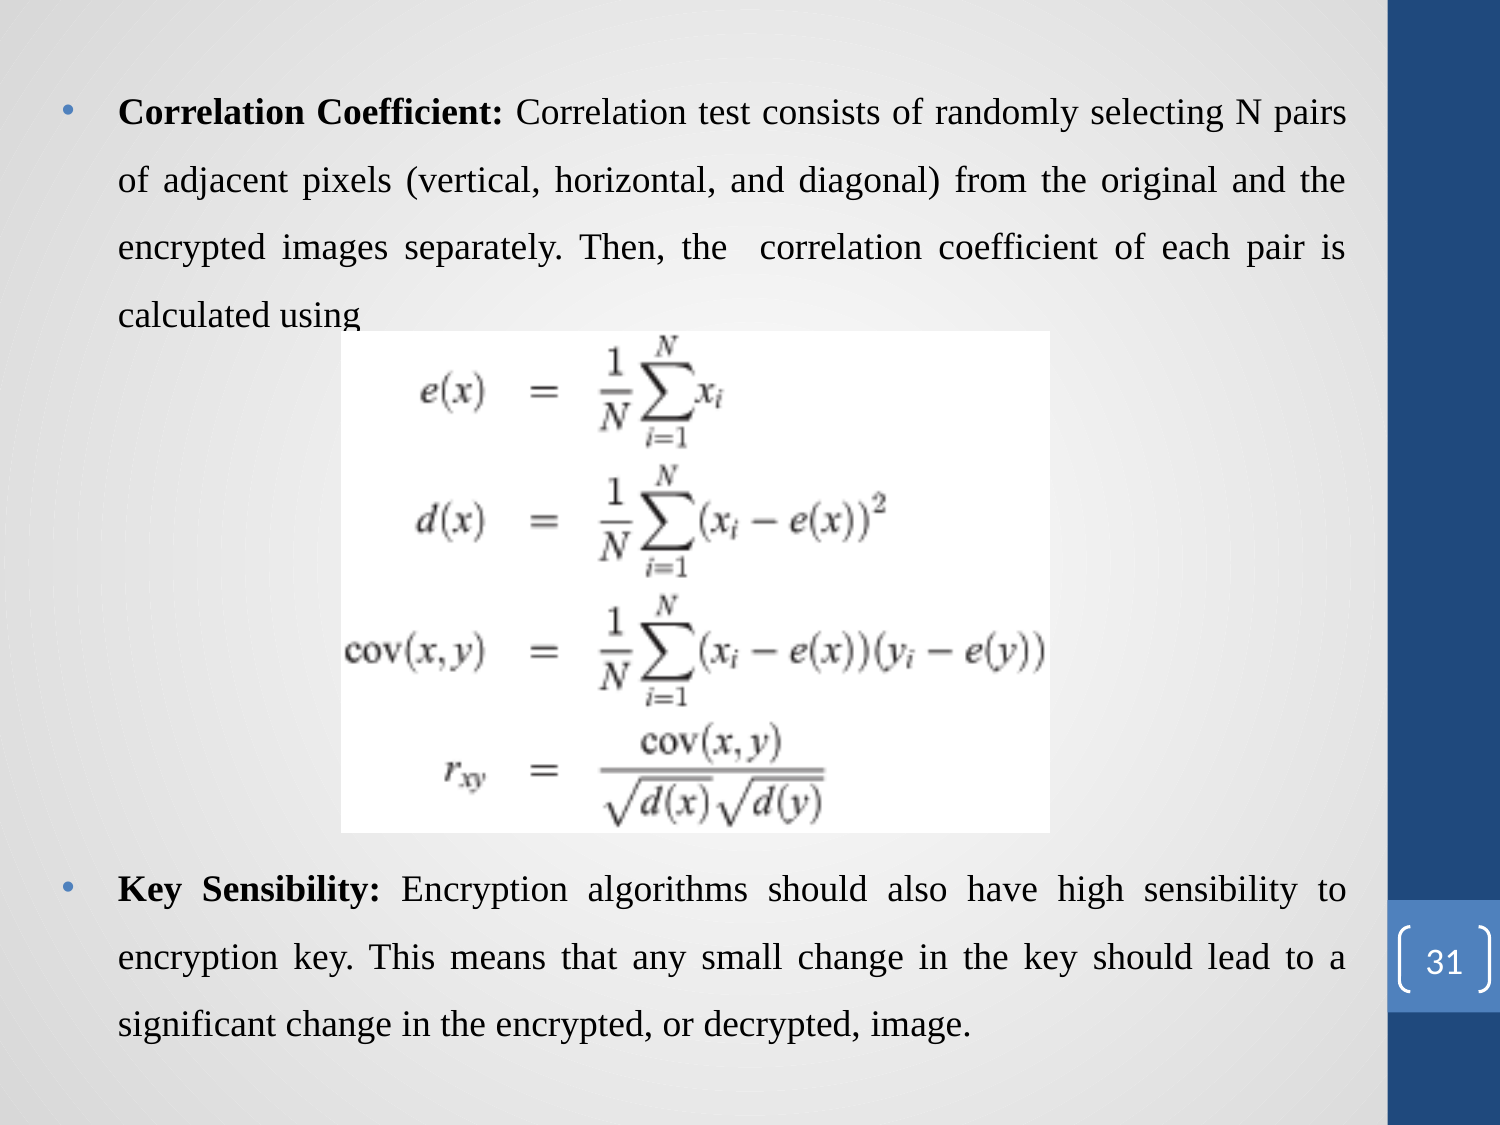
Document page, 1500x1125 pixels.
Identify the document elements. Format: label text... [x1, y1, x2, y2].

list Correlation Coefficient: Correlation test consists of randomly selecting N pairs of adjacent pixels (vertical, horizontal, and diagonal) from the original and the encrypted images separately. Then, the correlation coefficient of each pair is calculated using Key Sensibility: Encryption algorithms should also have high sensibility to encryption key. This means that any small change in the key should lead to a significant change in the encrypted, or decrypted, image. [27, 57, 1364, 1108]
slide_number ‹#› [1397, 925, 1492, 994]
picture [341, 331, 1050, 834]
